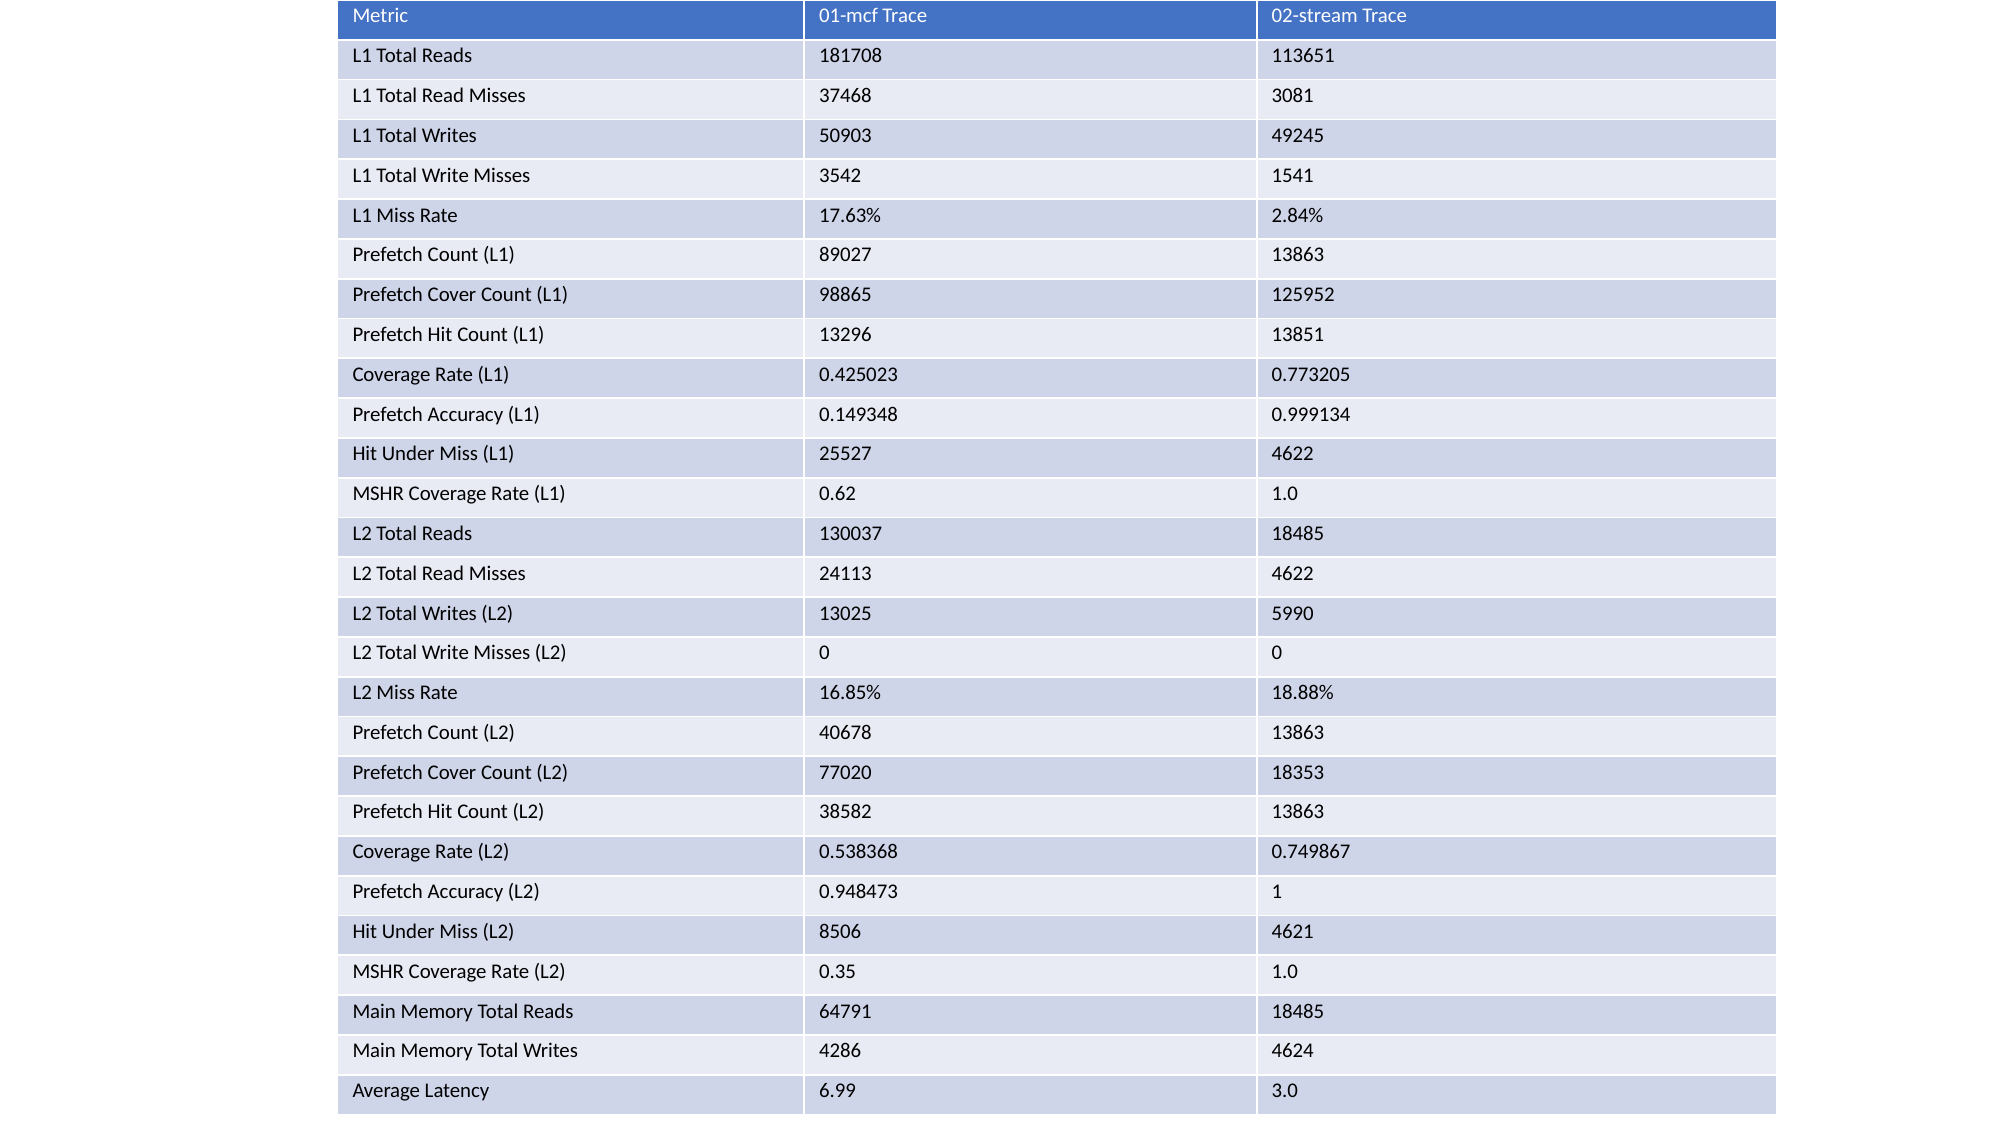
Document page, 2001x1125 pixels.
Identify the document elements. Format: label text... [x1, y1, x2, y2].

table_cell Prefetch Count (L1) [338, 240, 803, 278]
table_cell 0.948473 [805, 877, 1256, 915]
table_cell 0 [805, 638, 1256, 676]
table_cell Prefetch Cover Count (L2) [338, 757, 803, 795]
table_cell 3081 [1258, 80, 1776, 119]
table_cell MSHR Coverage Rate (L1) [338, 479, 803, 517]
table_header 02-stream Trace [1258, 1, 1776, 39]
table_cell L2 Total Write Misses (L2) [338, 638, 803, 676]
table_cell MSHR Coverage Rate (L2) [338, 956, 803, 994]
table_cell L2 Total Reads [338, 518, 803, 556]
table_cell 98865 [805, 280, 1256, 318]
table_cell 50903 [805, 120, 1256, 158]
table_cell 13863 [1258, 717, 1776, 755]
table_cell 37468 [805, 80, 1256, 119]
table_cell 18485 [1258, 996, 1776, 1034]
table_cell L1 Total Writes [338, 120, 803, 158]
table_cell 40678 [805, 717, 1256, 755]
table_cell 6.99 [805, 1076, 1256, 1114]
table_cell Prefetch Cover Count (L1) [338, 280, 803, 318]
table_cell 13851 [1258, 319, 1776, 357]
table_header 01-mcf Trace [805, 1, 1256, 39]
table_cell 16.85% [805, 678, 1256, 716]
table_cell 113651 [1258, 41, 1776, 79]
table_cell Hit Under Miss (L2) [338, 916, 803, 954]
table_cell 3.0 [1258, 1076, 1776, 1114]
table_cell 1 [1258, 877, 1776, 915]
table_cell 2.84% [1258, 200, 1776, 238]
table_cell 4286 [805, 1036, 1256, 1074]
table_cell 0 [1258, 638, 1776, 676]
table_cell Prefetch Accuracy (L2) [338, 877, 803, 915]
table_cell Average Latency [338, 1076, 803, 1114]
table_cell 13863 [1258, 797, 1776, 835]
table_cell 0.538368 [805, 837, 1256, 875]
table_cell 1.0 [1258, 479, 1776, 517]
table_cell 3542 [805, 160, 1256, 198]
table_cell 49245 [1258, 120, 1776, 158]
table_cell 13863 [1258, 240, 1776, 278]
table_cell 0.149348 [805, 399, 1256, 437]
table_cell 130037 [805, 518, 1256, 556]
table_cell L2 Total Writes (L2) [338, 598, 803, 636]
table_cell 125952 [1258, 280, 1776, 318]
table_cell 181708 [805, 41, 1256, 79]
table_cell L2 Total Read Misses [338, 558, 803, 596]
table_cell Main Memory Total Reads [338, 996, 803, 1034]
table_cell Prefetch Accuracy (L1) [338, 399, 803, 437]
table_cell Coverage Rate (L2) [338, 837, 803, 875]
table_cell 8506 [805, 916, 1256, 954]
table_cell 38582 [805, 797, 1256, 835]
table_cell 0.999134 [1258, 399, 1776, 437]
table_cell 0.749867 [1258, 837, 1776, 875]
table_cell 0.773205 [1258, 359, 1776, 397]
table_cell L1 Total Write Misses [338, 160, 803, 198]
table_cell 89027 [805, 240, 1256, 278]
table_cell Coverage Rate (L1) [338, 359, 803, 397]
table_cell 17.63% [805, 200, 1256, 238]
table_cell 18485 [1258, 518, 1776, 556]
table_cell 77020 [805, 757, 1256, 795]
table_cell 0.35 [805, 956, 1256, 994]
table_cell 25527 [805, 439, 1256, 477]
table_cell L2 Miss Rate [338, 678, 803, 716]
table_cell Prefetch Count (L2) [338, 717, 803, 755]
table_cell 4621 [1258, 916, 1776, 954]
table_cell Main Memory Total Writes [338, 1036, 803, 1074]
table_cell 1.0 [1258, 956, 1776, 994]
table_header Metric [338, 1, 803, 39]
table_cell Prefetch Hit Count (L2) [338, 797, 803, 835]
table_cell 4622 [1258, 558, 1776, 596]
table_cell L1 Miss Rate [338, 200, 803, 238]
table_cell 4624 [1258, 1036, 1776, 1074]
table_cell 0.425023 [805, 359, 1256, 397]
table_cell 18353 [1258, 757, 1776, 795]
table_cell 24113 [805, 558, 1256, 596]
table_cell 1541 [1258, 160, 1776, 198]
table_cell 0.62 [805, 479, 1256, 517]
table_cell 18.88% [1258, 678, 1776, 716]
table_cell 13025 [805, 598, 1256, 636]
table_cell L1 Total Read Misses [338, 80, 803, 119]
table_cell 5990 [1258, 598, 1776, 636]
table_cell Hit Under Miss (L1) [338, 439, 803, 477]
table_cell 13296 [805, 319, 1256, 357]
table_cell L1 Total Reads [338, 41, 803, 79]
table_cell Prefetch Hit Count (L1) [338, 319, 803, 357]
table_cell 4622 [1258, 439, 1776, 477]
table_cell 64791 [805, 996, 1256, 1034]
